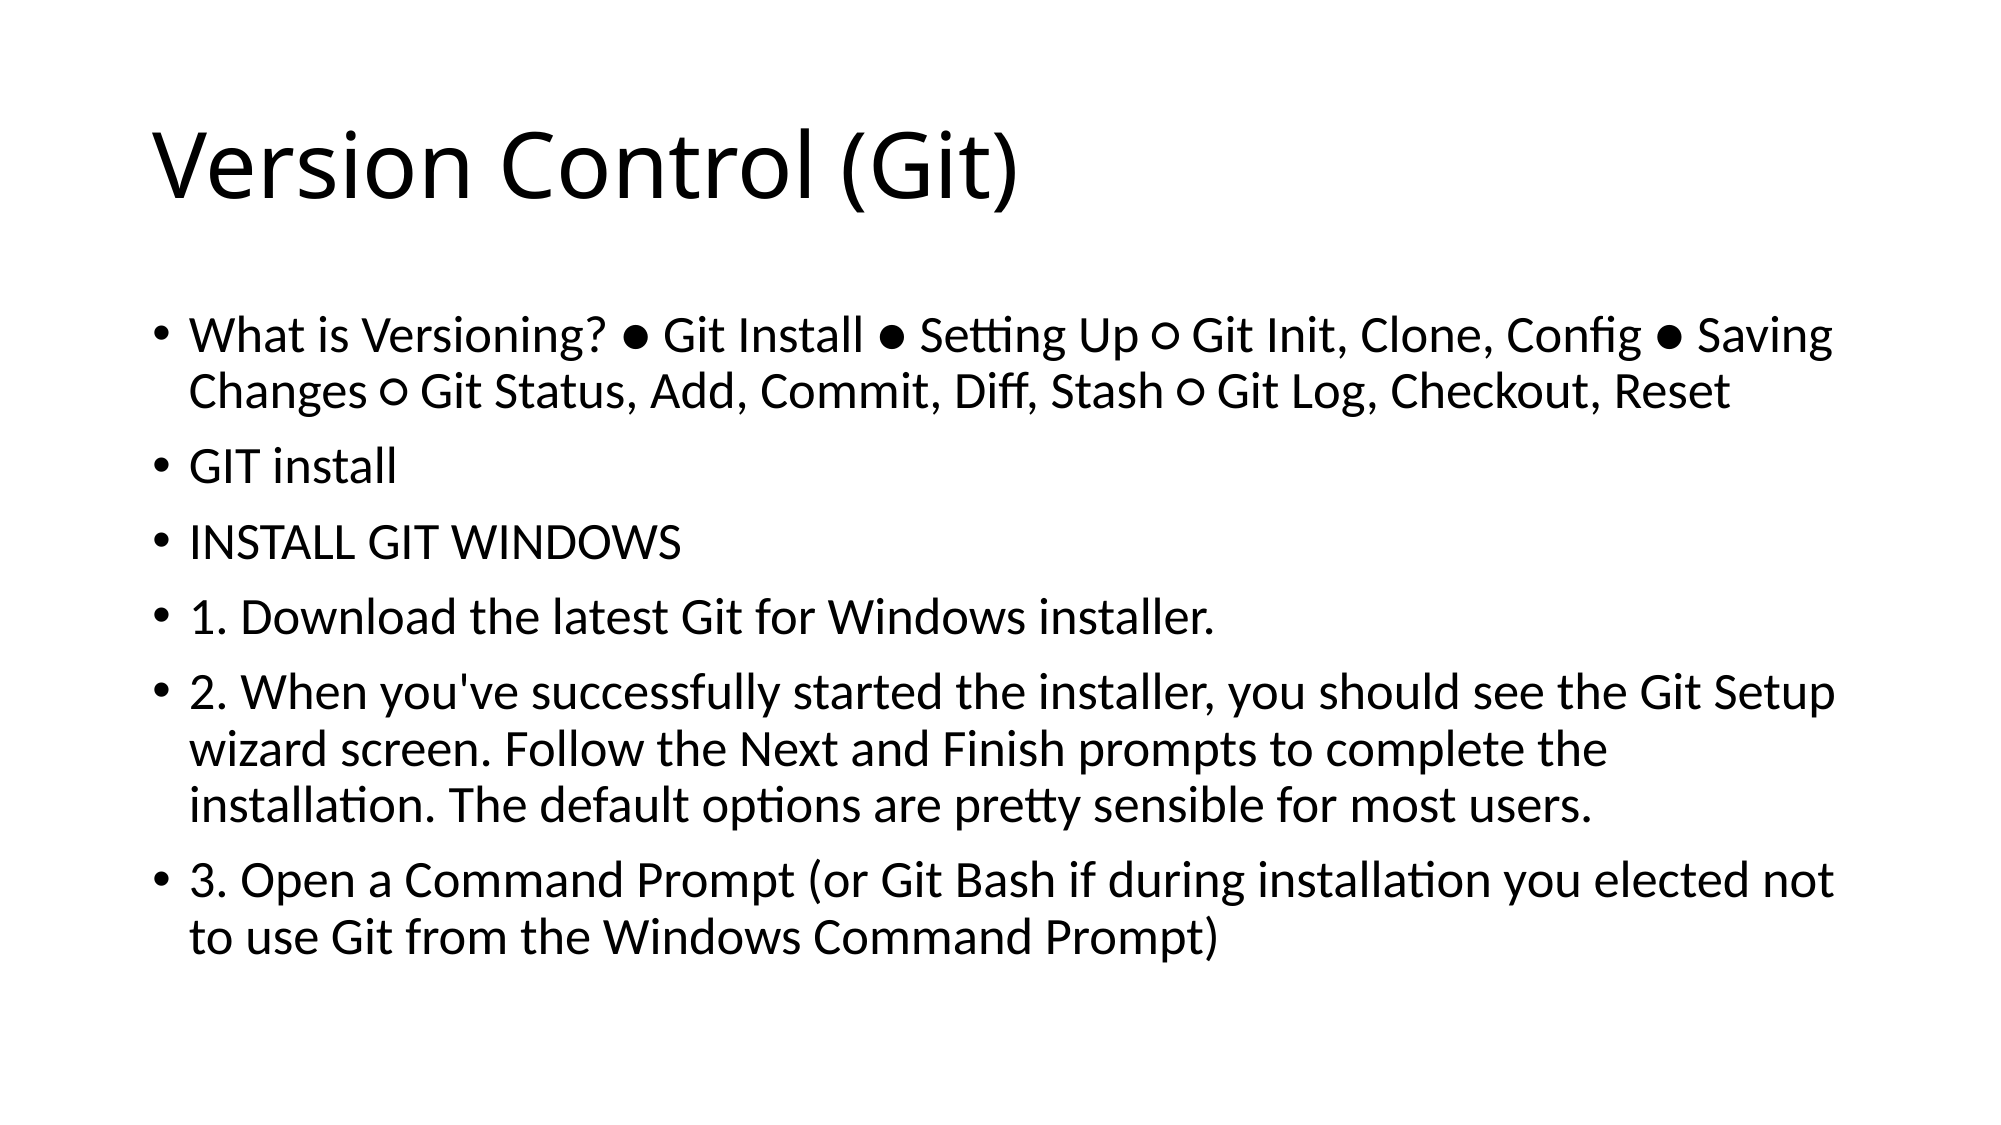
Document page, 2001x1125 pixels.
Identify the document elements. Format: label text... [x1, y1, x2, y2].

list What is Versioning? ● Git Install ● Setting Up ○ Git Init, Clone, Config ● Saving Changes ○ Git Status, Add, Commit, Diff, Stash ○ Git Log, Checkout, Reset GIT install INSTALL GIT WINDOWS 1. Download the latest Git for Windows installer. 2. When you've successfully started the installer, you should see the Git Setup wizard screen. Follow the Next and Finish prompts to complete the installation. The default options are pretty sensible for most users. 3. Open a Command Prompt (or Git Bash if during installation you elected not to use Git from the Windows Command Prompt) [137, 299, 1863, 1014]
title Version Control (Git) [137, 59, 1863, 278]
